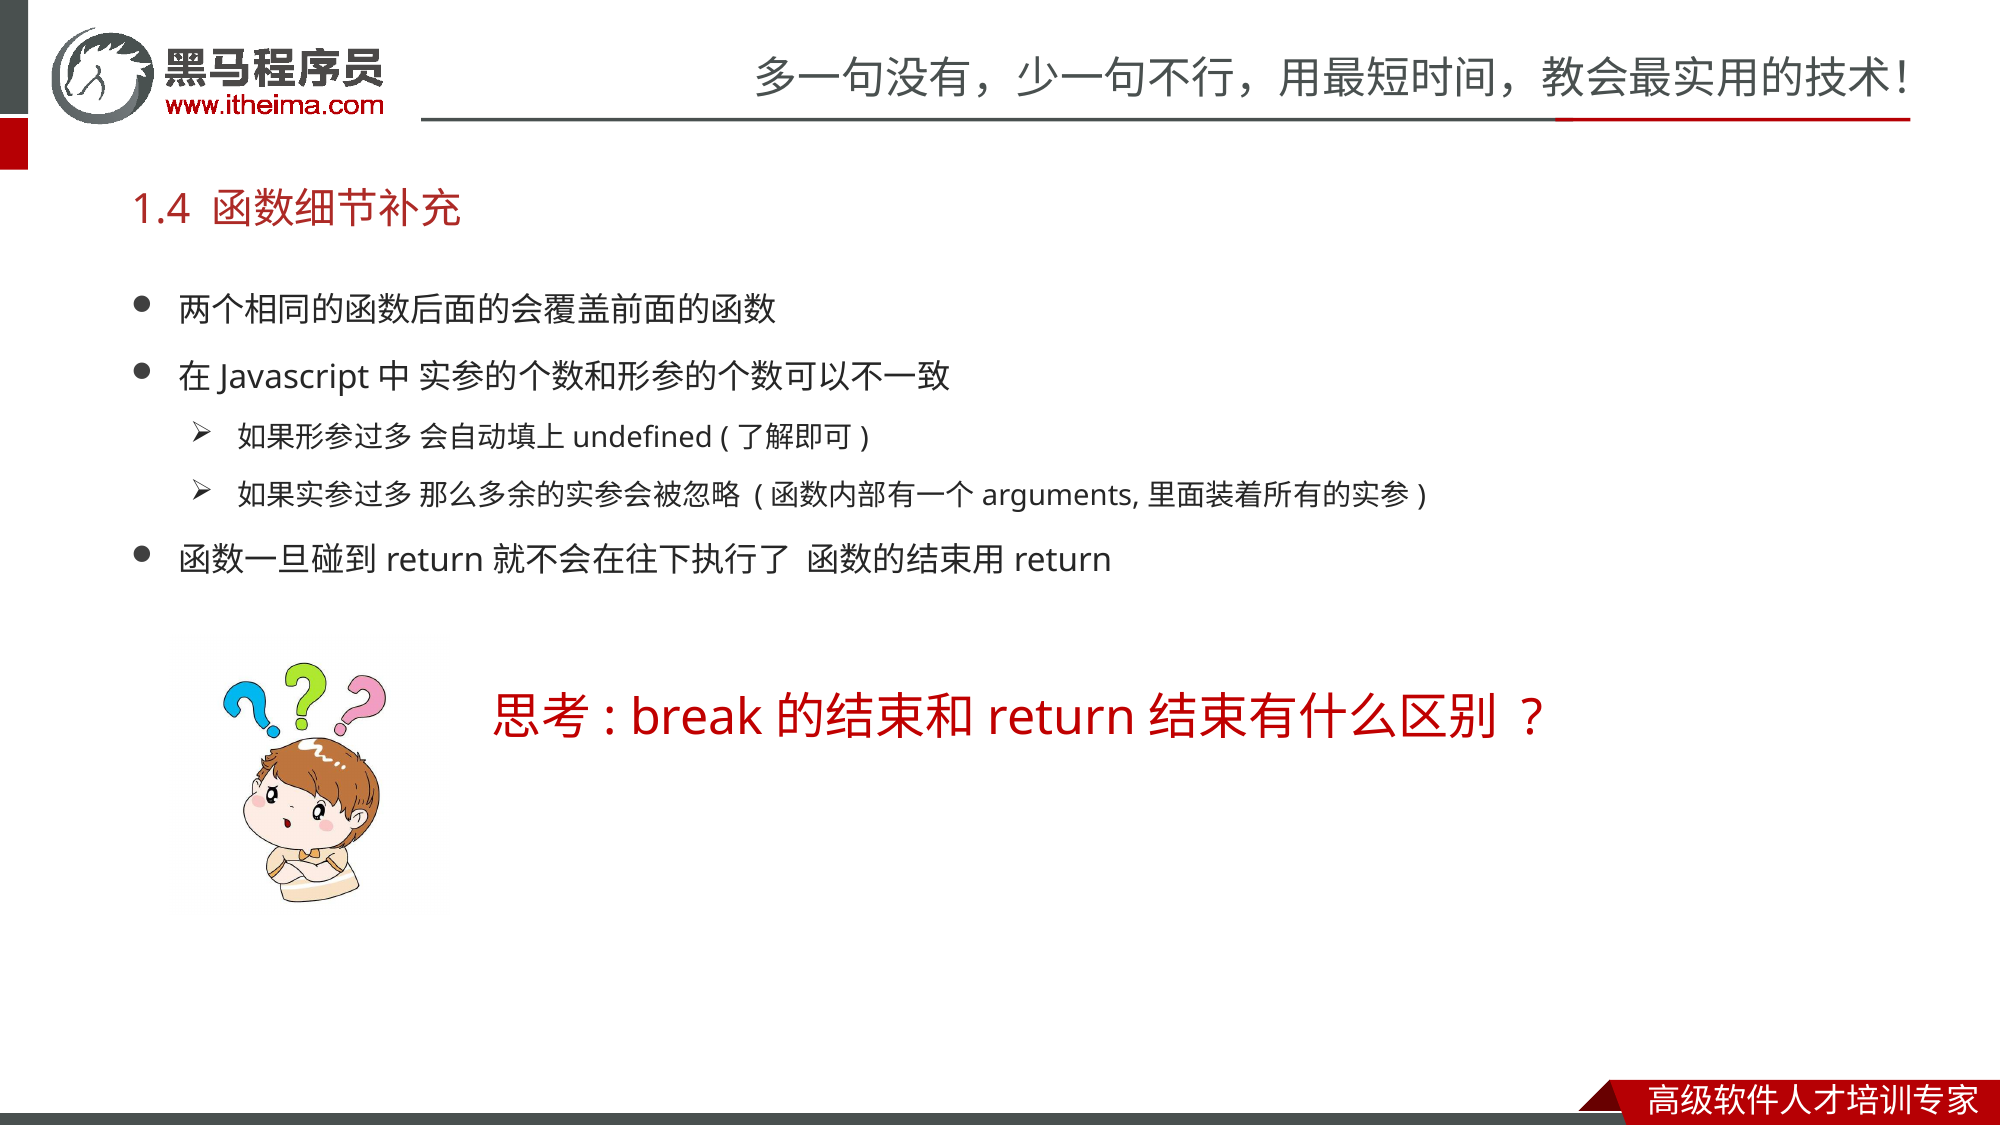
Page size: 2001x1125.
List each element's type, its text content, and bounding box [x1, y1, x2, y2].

list 两个相同的函数后面的会覆盖前面的函数 在Javascript中 实参的个数和形参的个数可以不一致 如果形参过多 会自动填上undefined (了解即可) 如果实参过多 那么多余的实参会被忽略 (函数内部有一个arguments,里面装着所有的实参) 函数一旦碰到return就不会在往下执行了 函数的结束用return 思考: break的结束和return结束有什么区别 ? [116, 261, 1876, 1008]
picture [50, 26, 384, 125]
picture [169, 633, 450, 915]
title 1.4 函数细节补充 [116, 164, 1880, 250]
